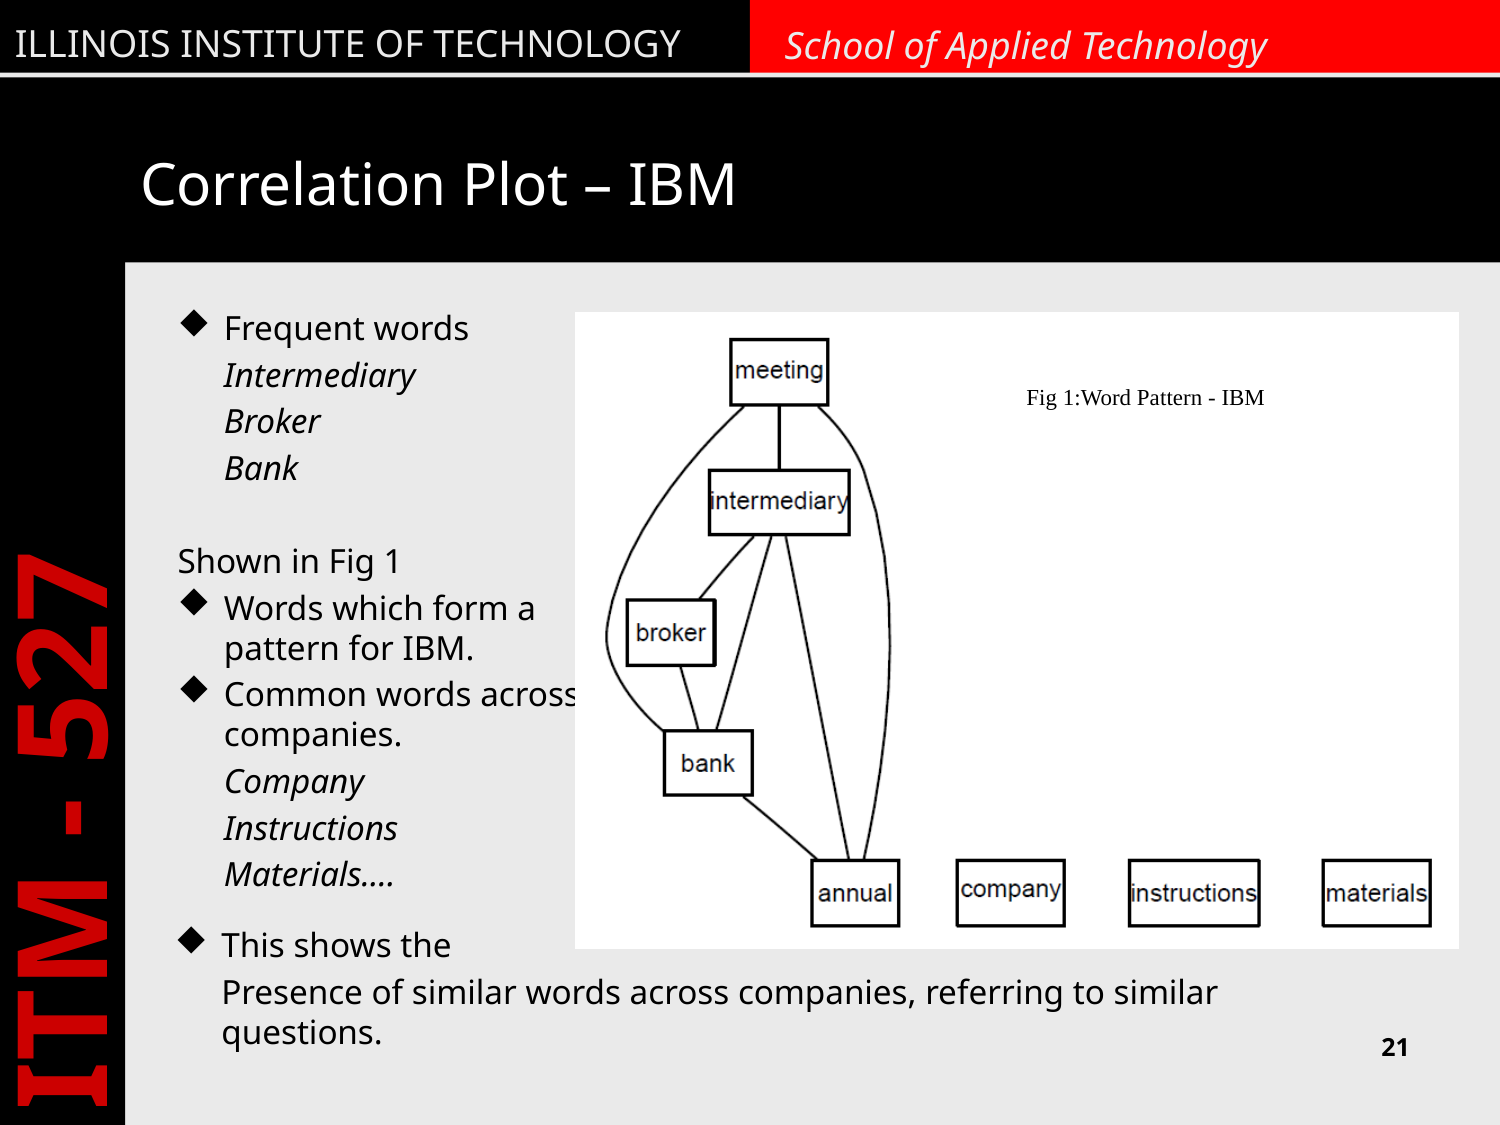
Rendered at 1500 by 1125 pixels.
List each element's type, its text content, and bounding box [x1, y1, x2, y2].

list Frequent words Intermediary Broker Bank Shown in Fig 1 Words which form a pattern for IBM. Common words across companies. Company Instructions Materials.... [162, 299, 601, 870]
picture [574, 312, 1459, 949]
title Correlation Plot – IBM [124, 87, 1388, 276]
slide_number 21 [1074, 1024, 1426, 1103]
text_box This shows the Presence of similar words across companies, referring to similar questions. [160, 870, 1339, 1059]
